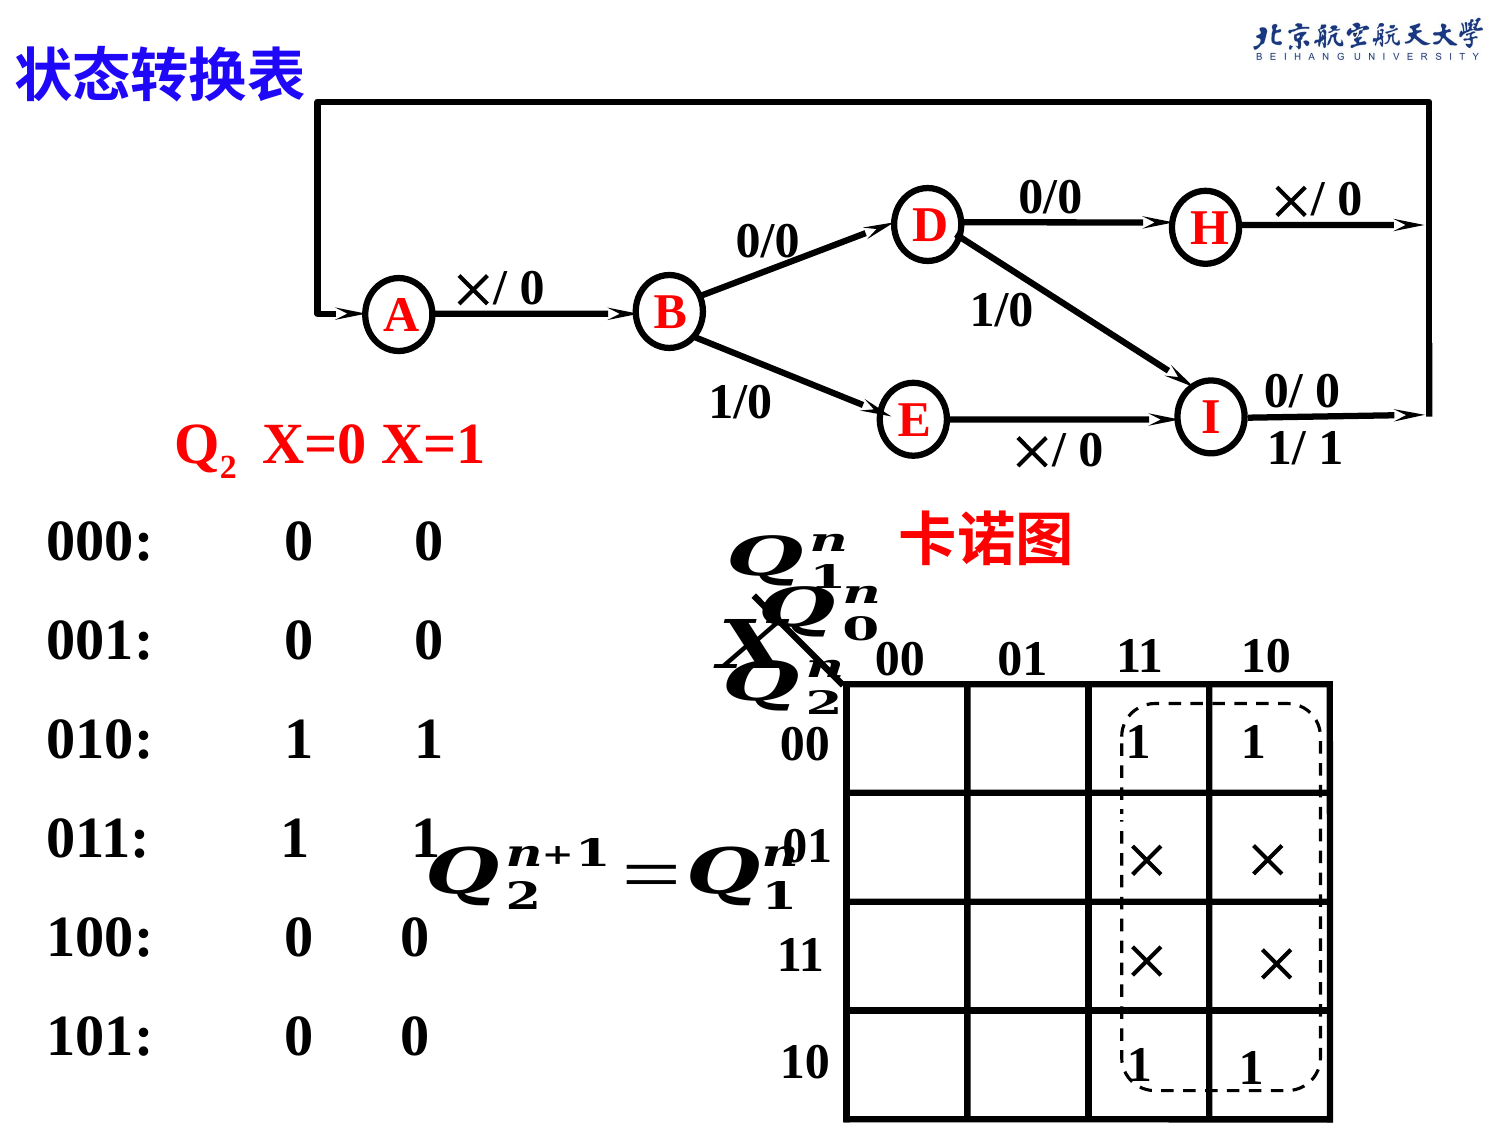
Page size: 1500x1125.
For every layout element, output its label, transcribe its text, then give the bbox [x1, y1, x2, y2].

text_box Q2 X=0 X=1 [159, 398, 608, 493]
text_box 状态转换表 [0, 31, 1500, 119]
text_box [317, 101, 1430, 484]
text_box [425, 494, 1330, 1120]
picture [1253, 15, 1486, 31]
text_box 000: 0 0 001: 0 0 010: 1 1 011: 1 1 100: 0 0 101: 0 0 [31, 494, 425, 1075]
